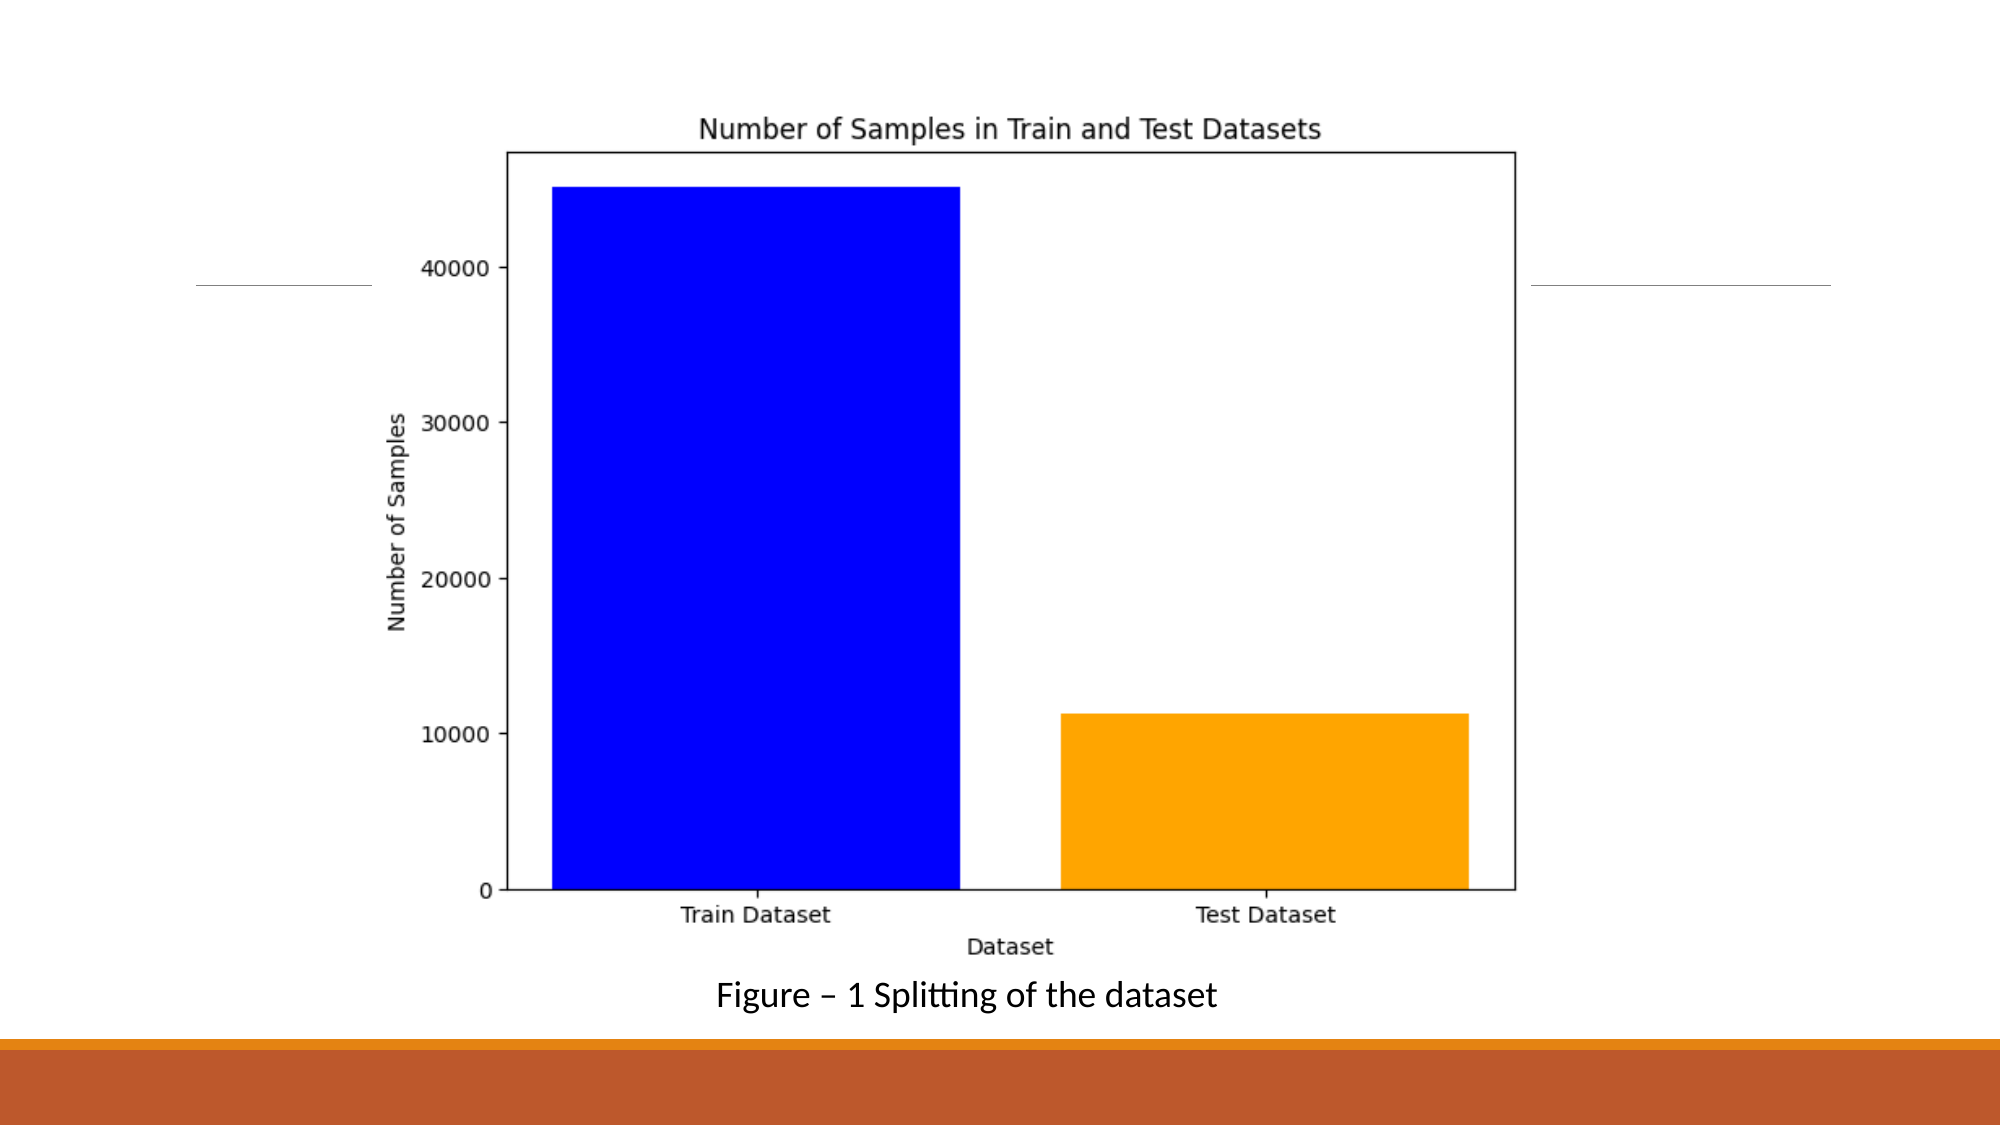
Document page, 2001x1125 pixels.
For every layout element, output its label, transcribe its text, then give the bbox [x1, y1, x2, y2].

text_box Figure – 1 Splitting of the dataset [701, 983, 1394, 1023]
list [371, 100, 1532, 975]
